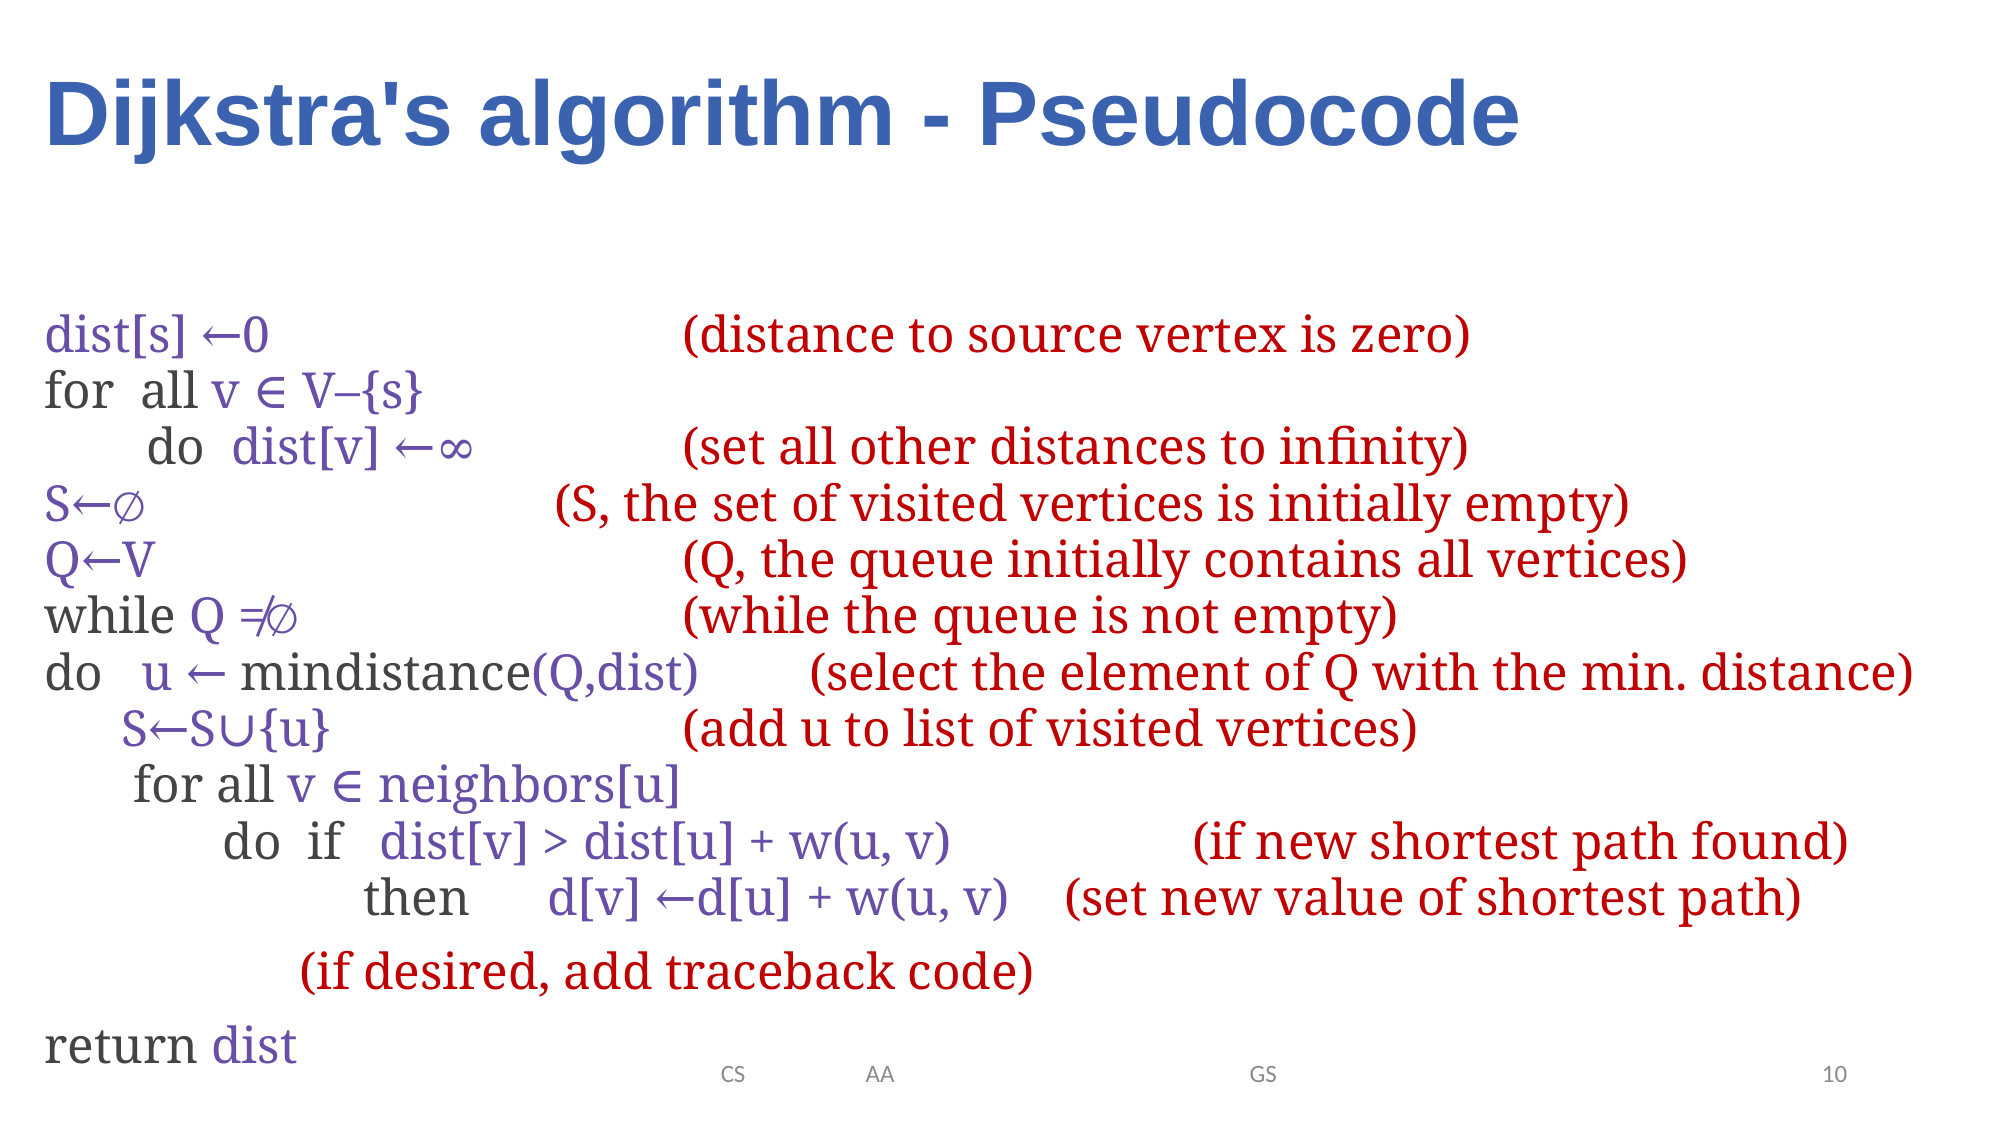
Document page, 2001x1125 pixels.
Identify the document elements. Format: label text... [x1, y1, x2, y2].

list dist[s] ←0 (distance to source vertex is zero) for all v ∈ V–{s} do dist[v] ←∞ (set all other distances to infinity) S←∅ (S, the set of visited vertices is initially empty) Q←V (Q, the queue initially contains all vertices) while Q ≠∅ (while the queue is not empty) do u ← mindistance(Q,dist) (select the element of Q with the min. distance) S←S∪{u} (add u to list of visited vertices) for all v ∈ neighbors[u] do if dist[v] > dist[u] + w(u, v) (if new shortest path found) then d[v] ←d[u] + w(u, v) (set new value of shortest path) (if desired, add traceback code) return dist [29, 299, 1984, 1099]
slide_number 10 [1412, 1042, 1863, 1103]
footer CS AA GS [662, 1042, 1338, 1103]
title Dijkstra's algorithm - Pseudocode [29, 7, 1854, 225]
